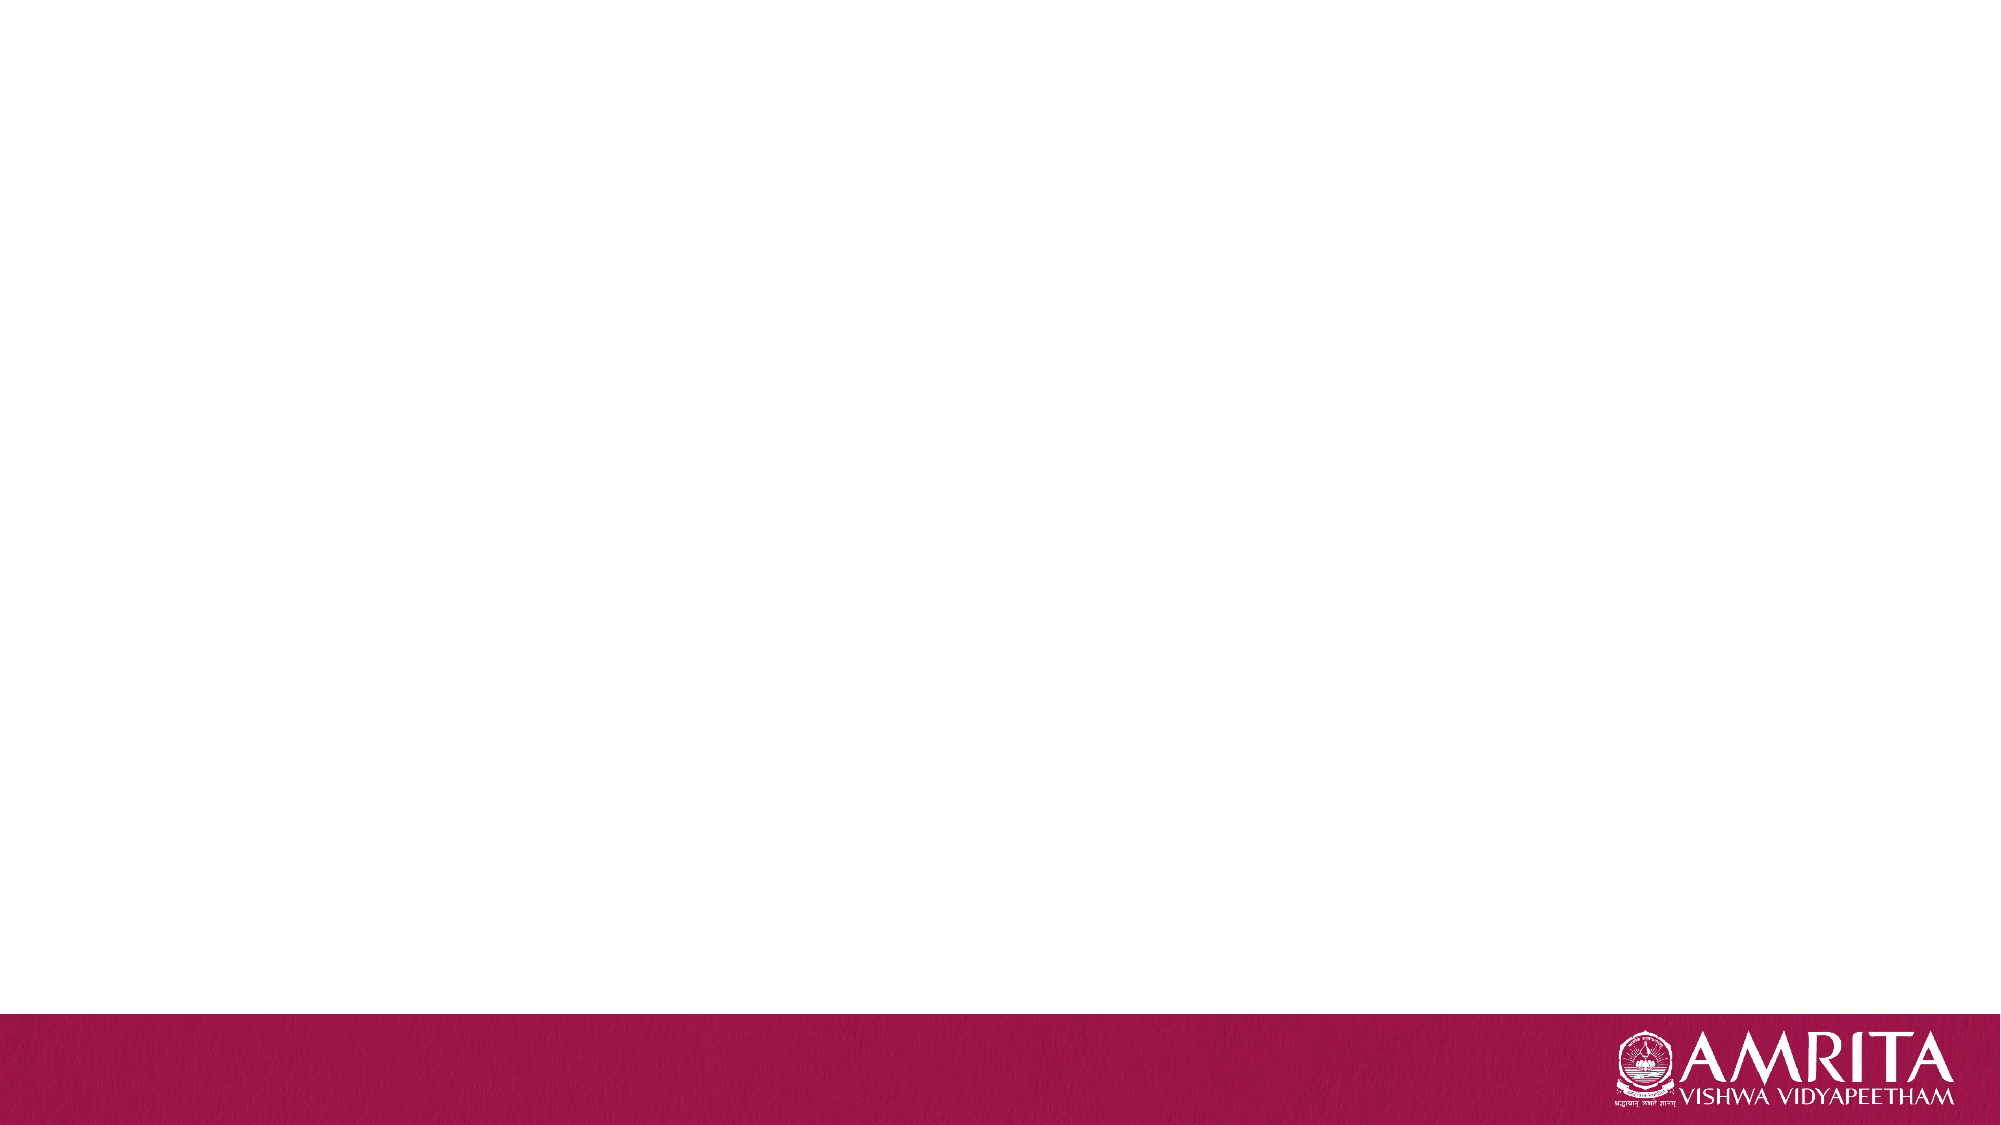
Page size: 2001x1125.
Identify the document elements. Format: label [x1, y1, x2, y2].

picture [0, 1014, 2001, 1125]
